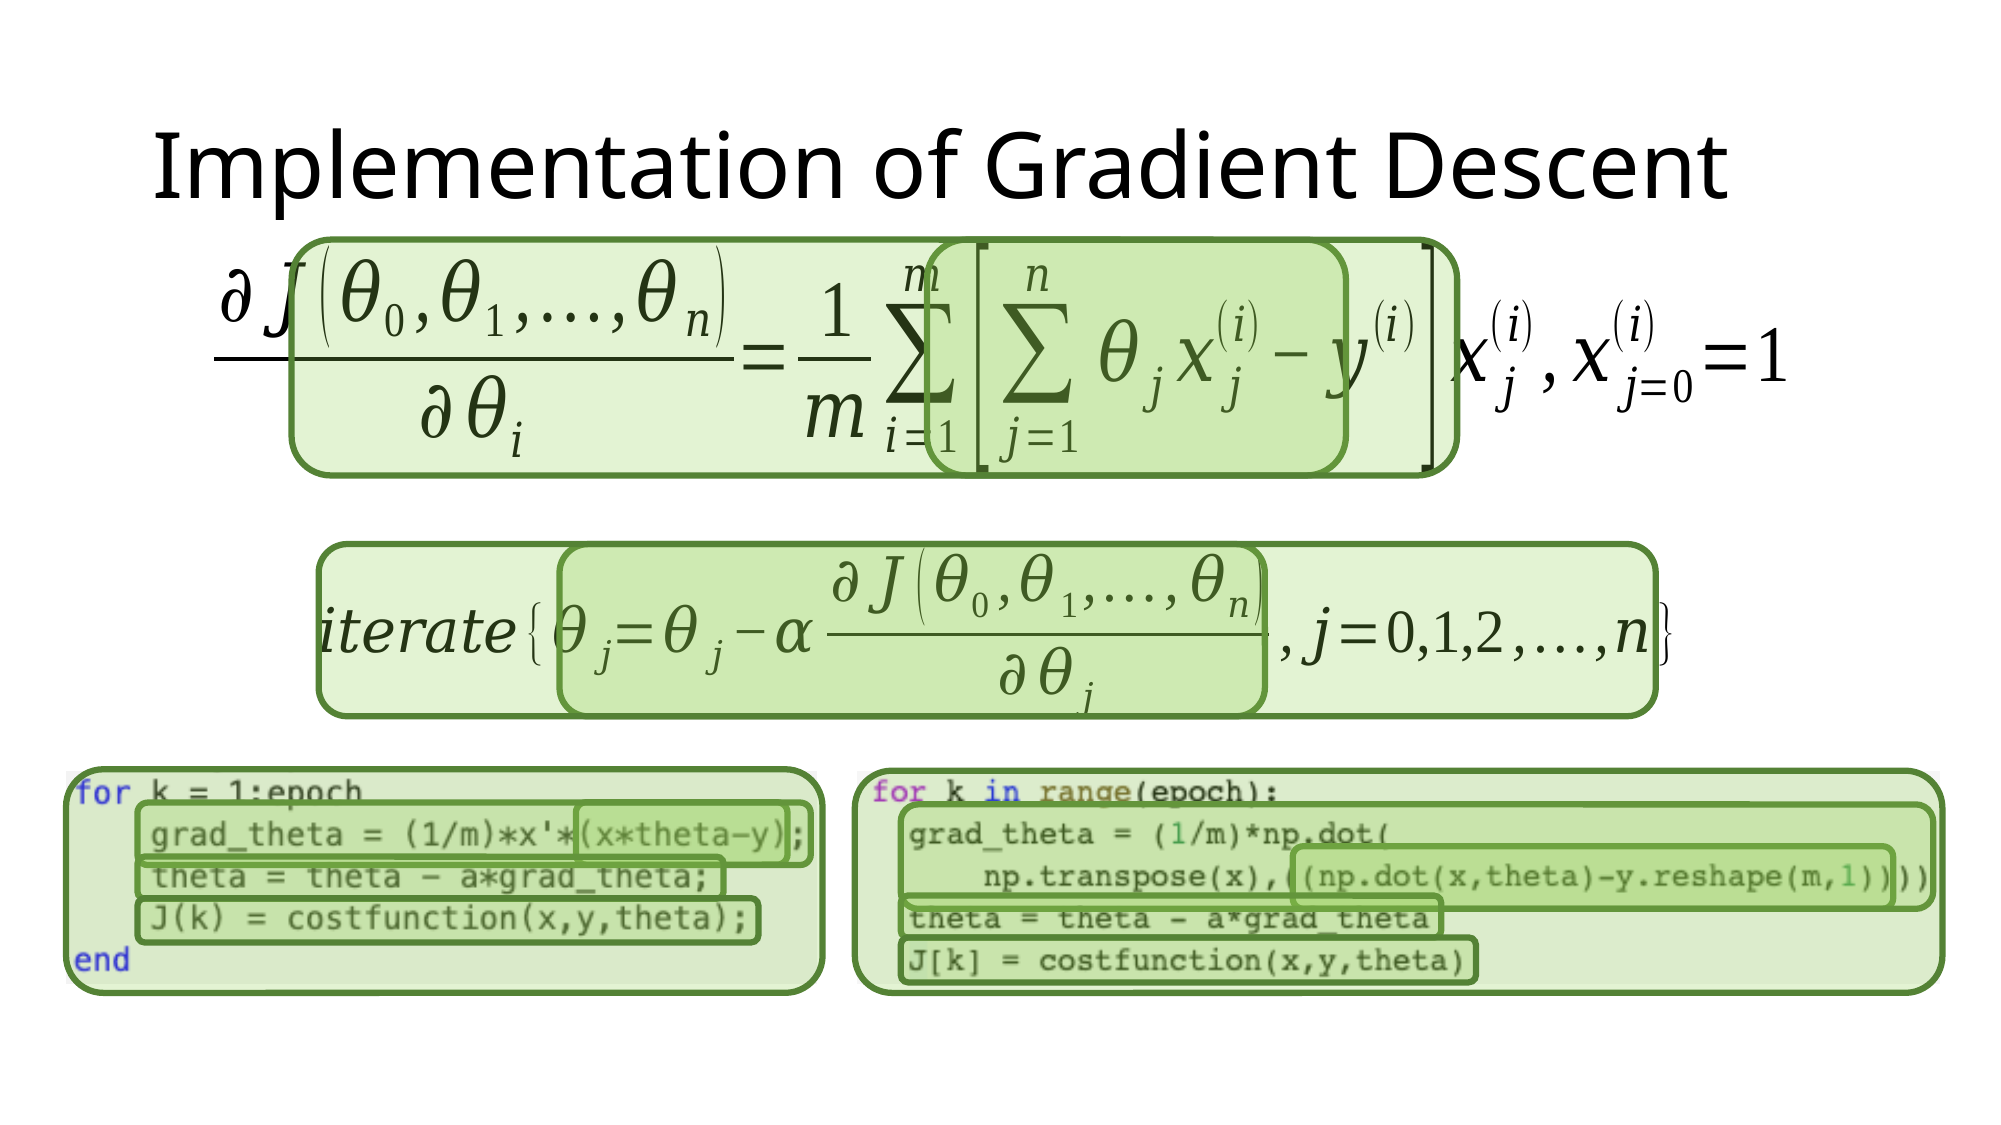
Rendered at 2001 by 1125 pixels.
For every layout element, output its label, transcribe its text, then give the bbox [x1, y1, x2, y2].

picture [857, 771, 1940, 984]
text_box [817, 785, 824, 977]
text_box [866, 984, 1931, 994]
text_box [853, 792, 857, 972]
picture [66, 771, 817, 984]
text_box [290, 238, 1459, 477]
text_box [317, 542, 1657, 718]
text_box [77, 984, 811, 994]
text_box [1940, 792, 1944, 972]
title Implementation of Gradient Descent [137, 59, 1863, 278]
